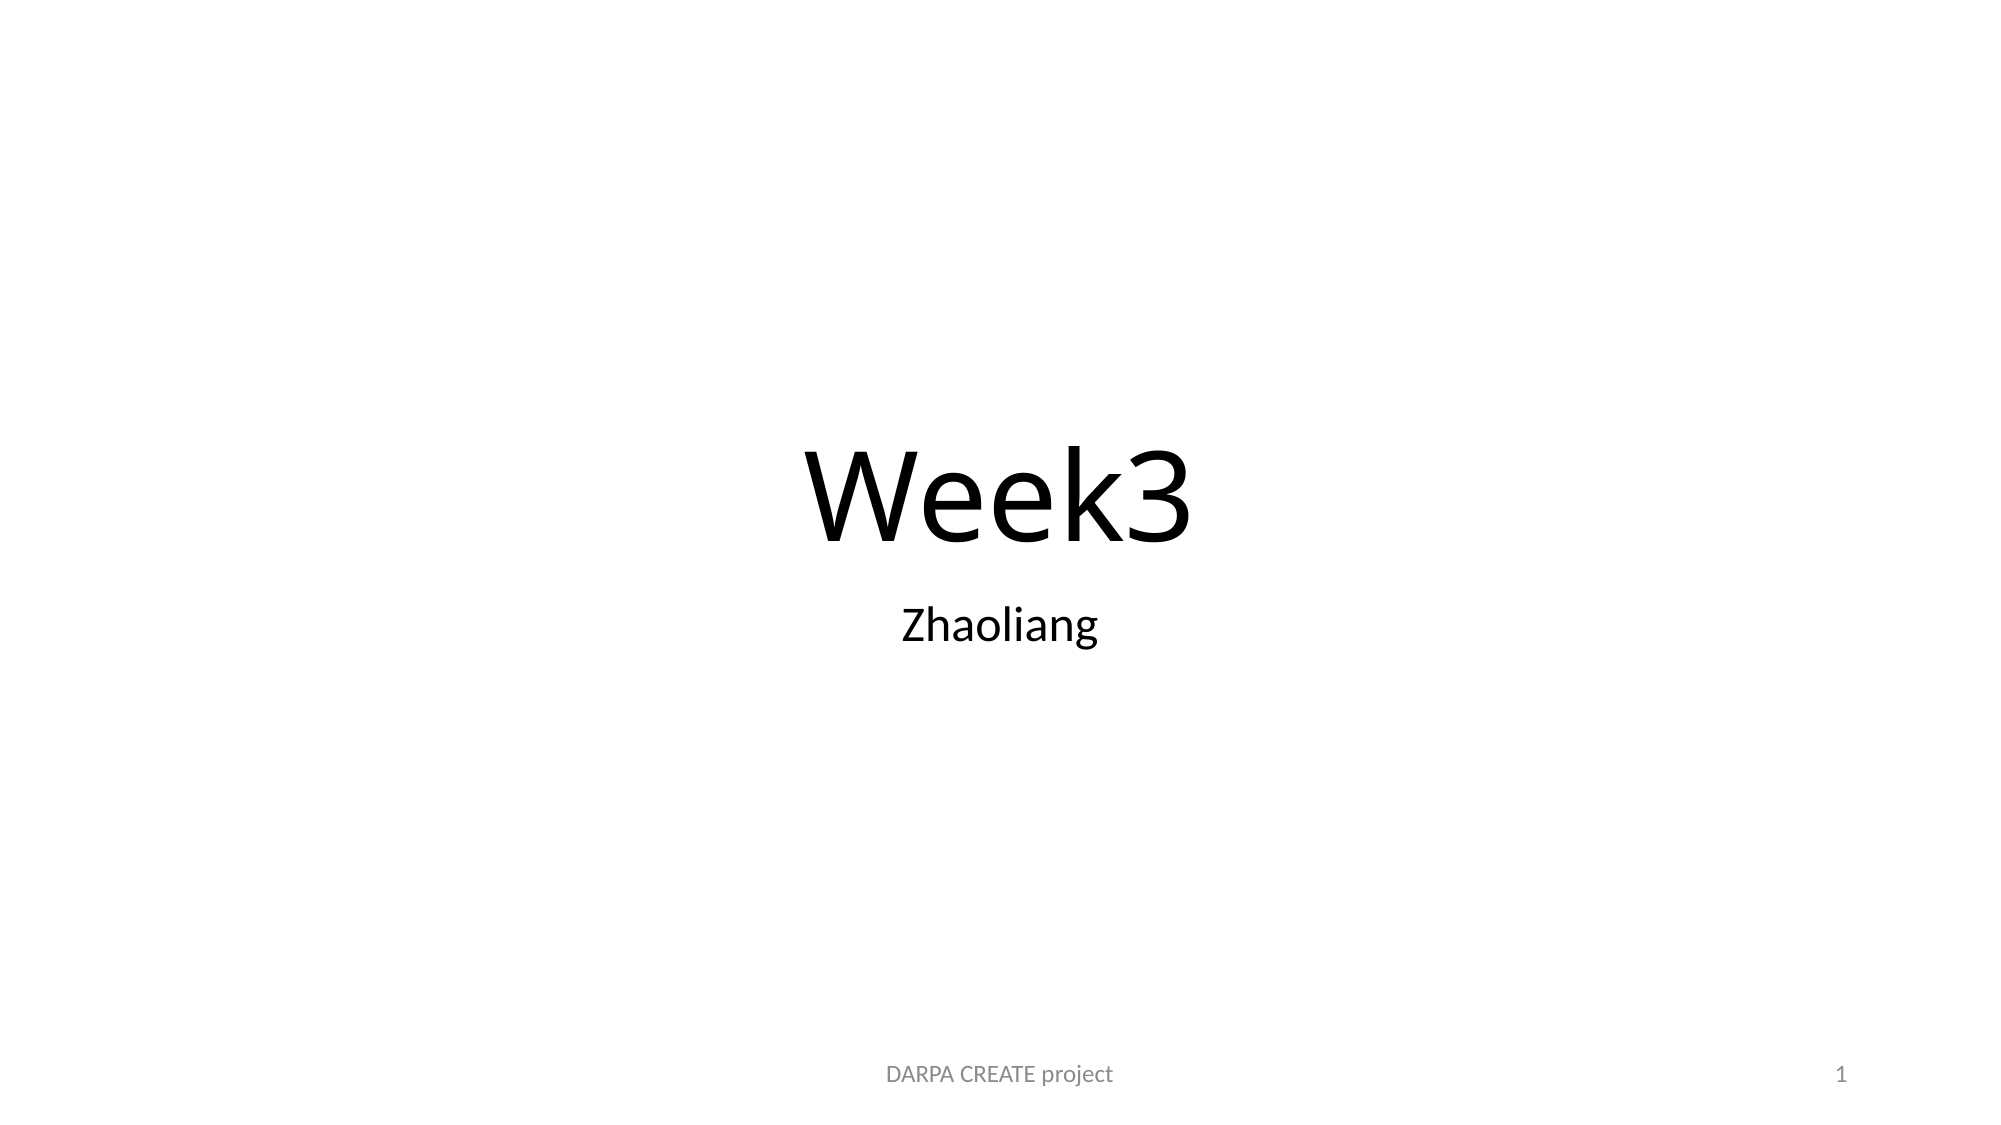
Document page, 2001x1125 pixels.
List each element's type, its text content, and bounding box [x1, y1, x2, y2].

subtitle Zhaoliang [249, 590, 1750, 863]
slide_number 1 [1412, 1042, 1863, 1103]
title Week3 [249, 184, 1750, 576]
footer DARPA CREATE project [662, 1042, 1338, 1103]
